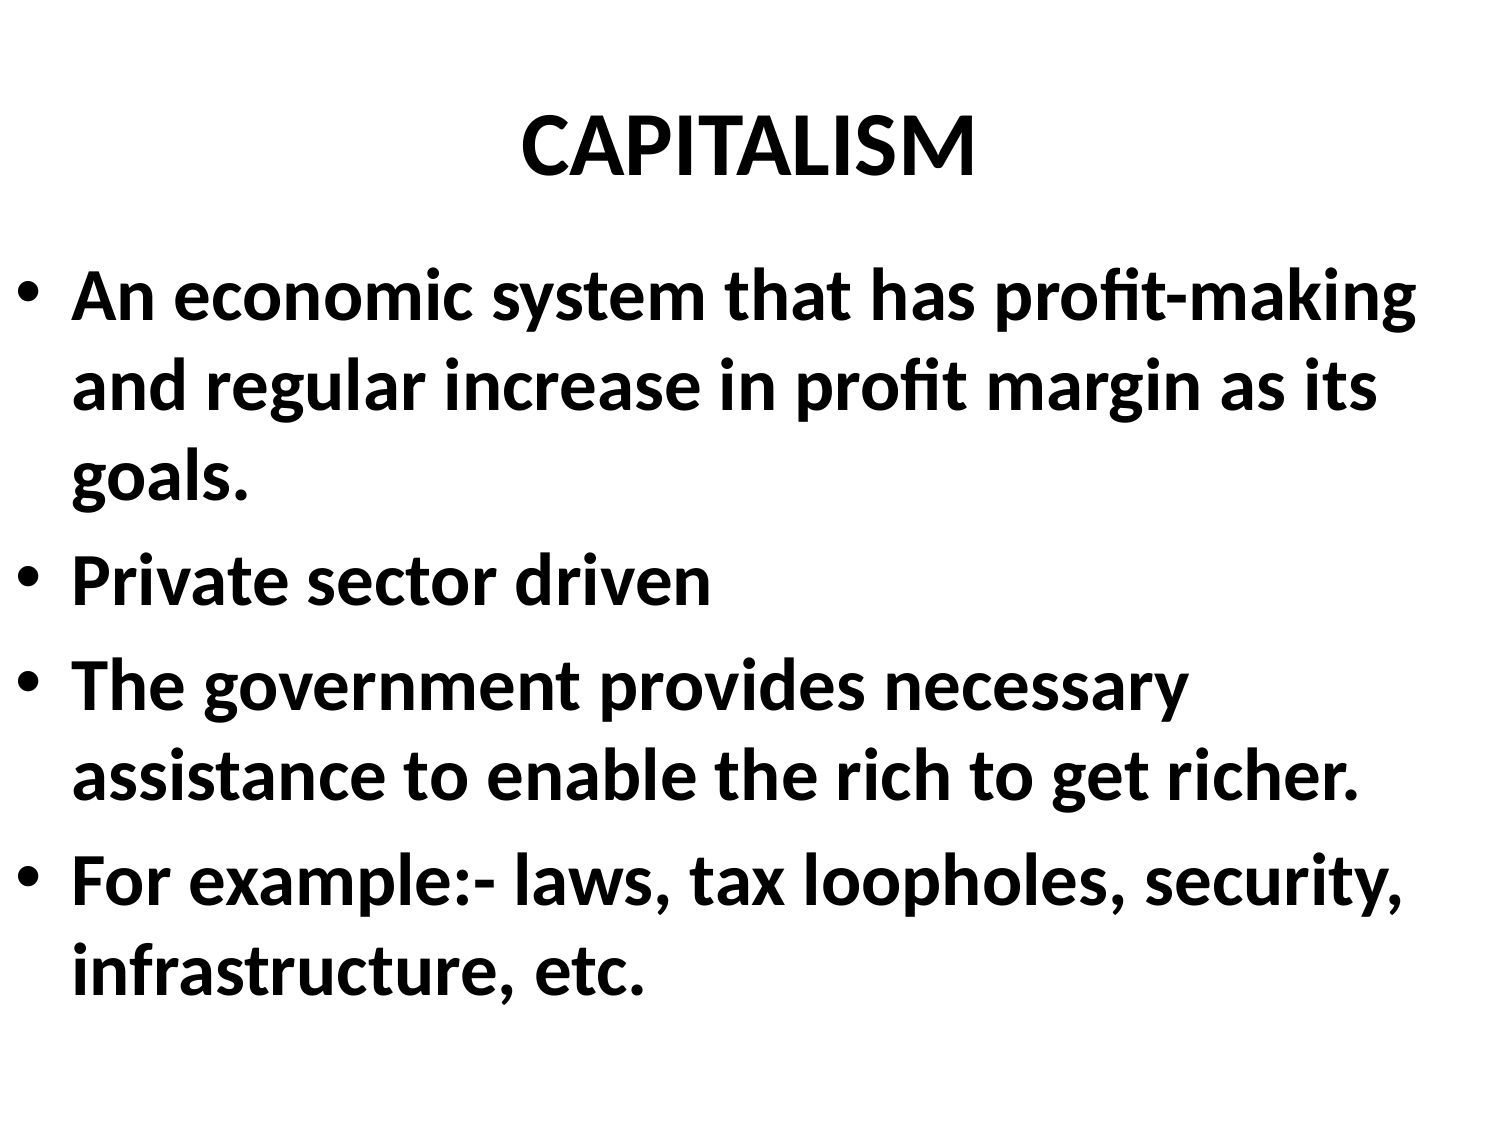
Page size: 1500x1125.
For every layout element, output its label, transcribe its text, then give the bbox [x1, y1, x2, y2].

list An economic system that has profit-making and regular increase in profit margin as its goals. Private sector driven The government provides necessary assistance to enable the rich to get richer. For example:- laws, tax loopholes, security, infrastructure, etc. [0, 237, 1500, 1075]
title CAPITALISM [75, 45, 1425, 233]
